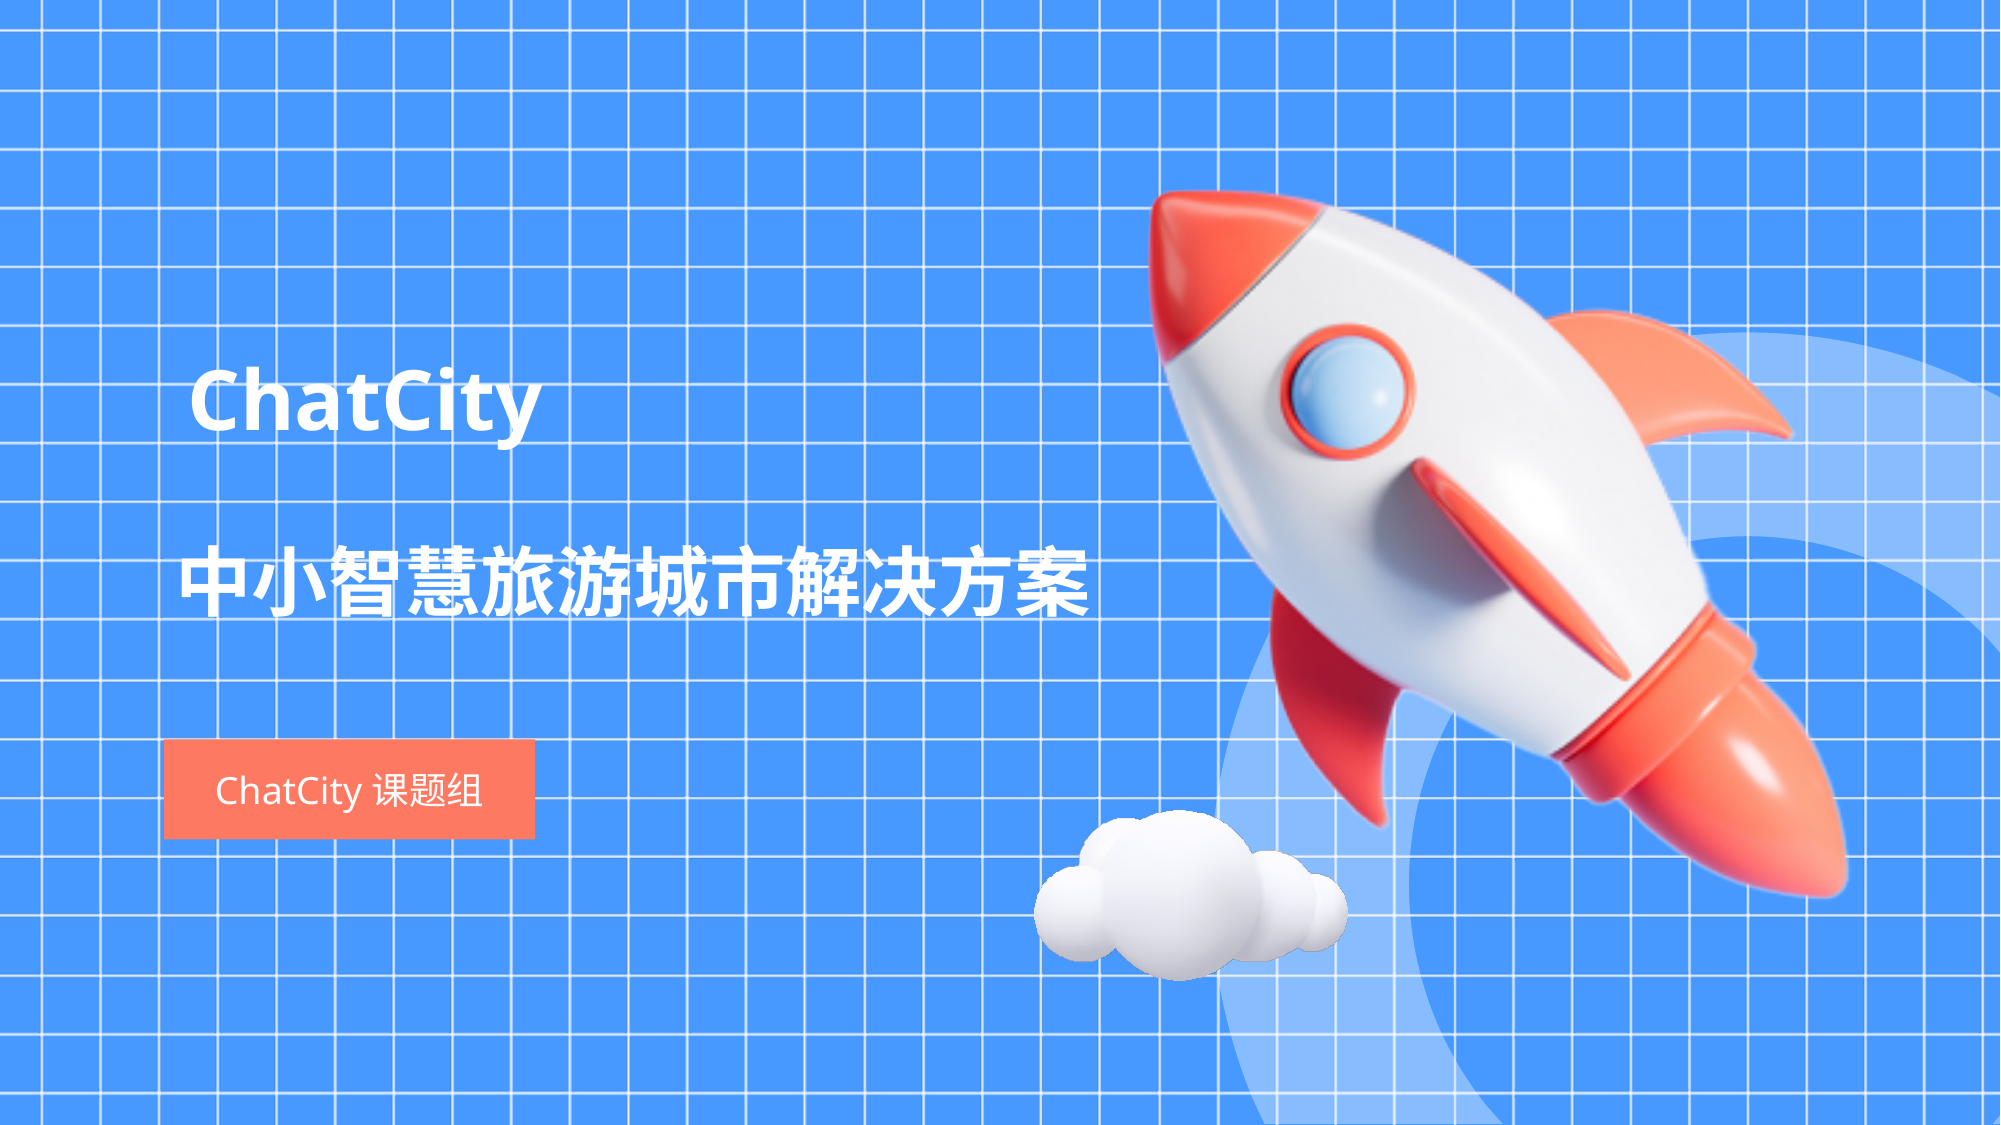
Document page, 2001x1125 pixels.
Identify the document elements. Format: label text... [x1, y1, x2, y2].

text_box ChatCity [163, 314, 1138, 458]
text_box [1218, 902, 1503, 1124]
title 中小智慧旅游城市解决方案 [163, 493, 1138, 658]
list ChatCity课题组 [163, 739, 536, 840]
text_box [1852, 342, 2001, 653]
text_box [1992, 1115, 2001, 1124]
picture [0, 0, 2001, 1125]
